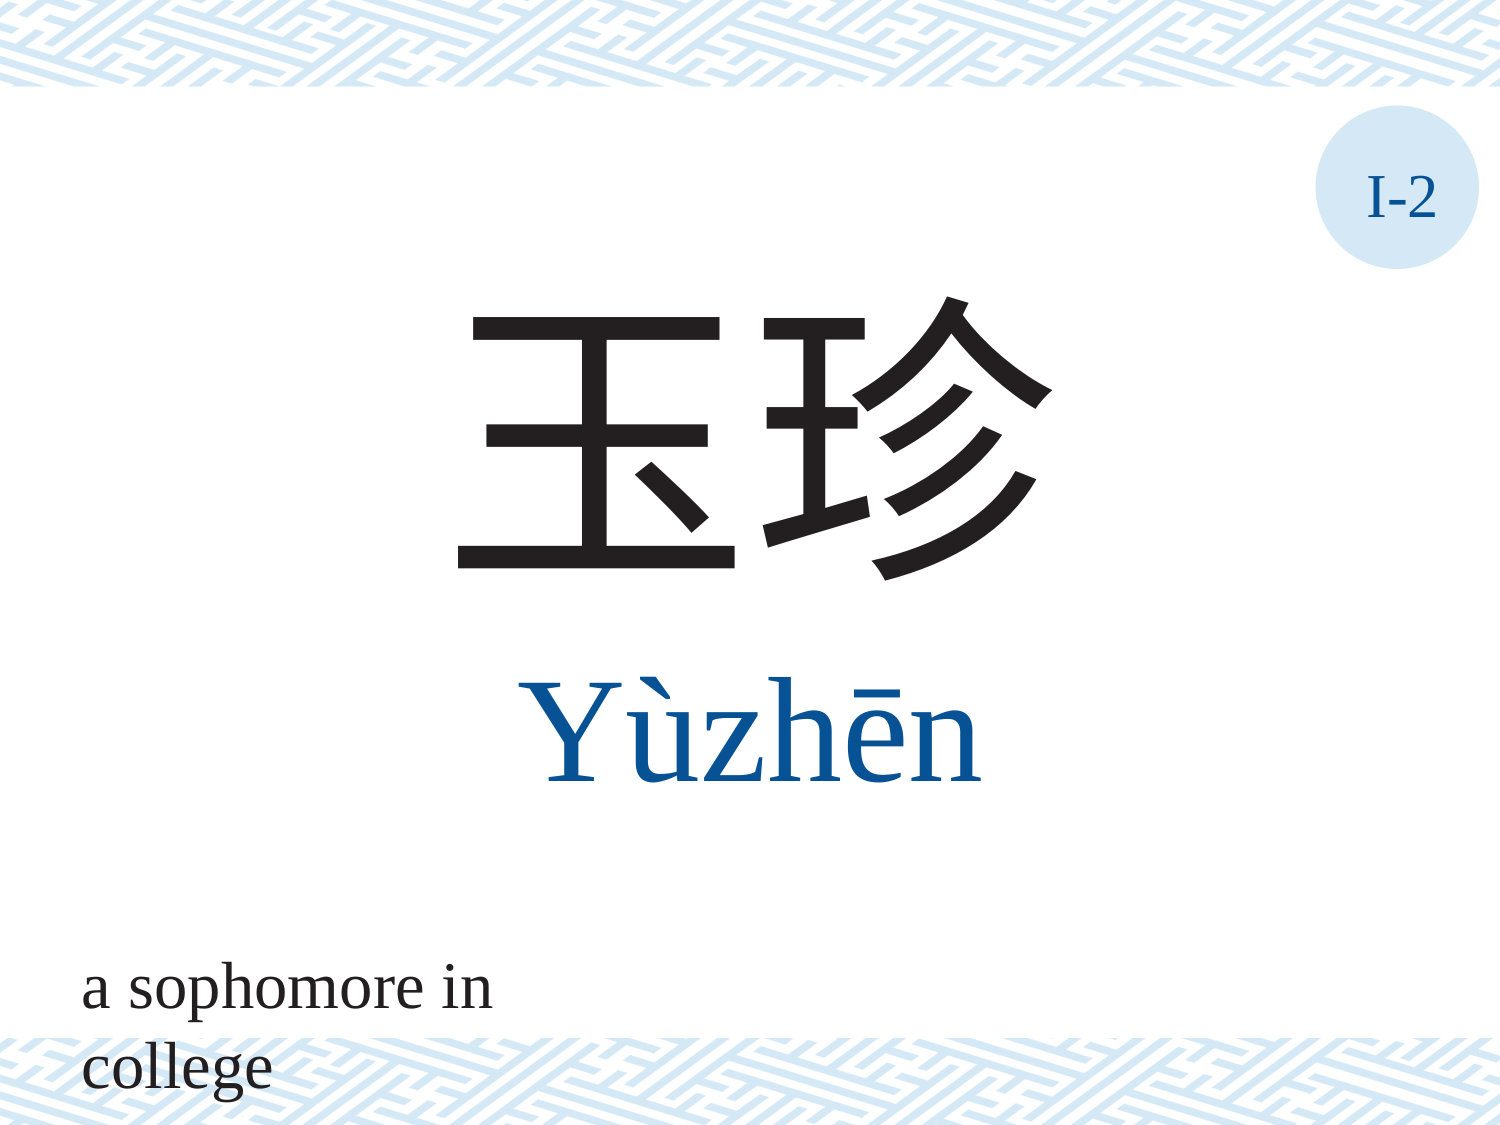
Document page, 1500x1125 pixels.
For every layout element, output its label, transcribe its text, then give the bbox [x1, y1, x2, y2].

picture [0, 0, 1500, 1125]
text_box I-2 玉珍 Yùzhēn [439, 154, 1441, 812]
text_box a sophomore in college [79, 942, 704, 1103]
